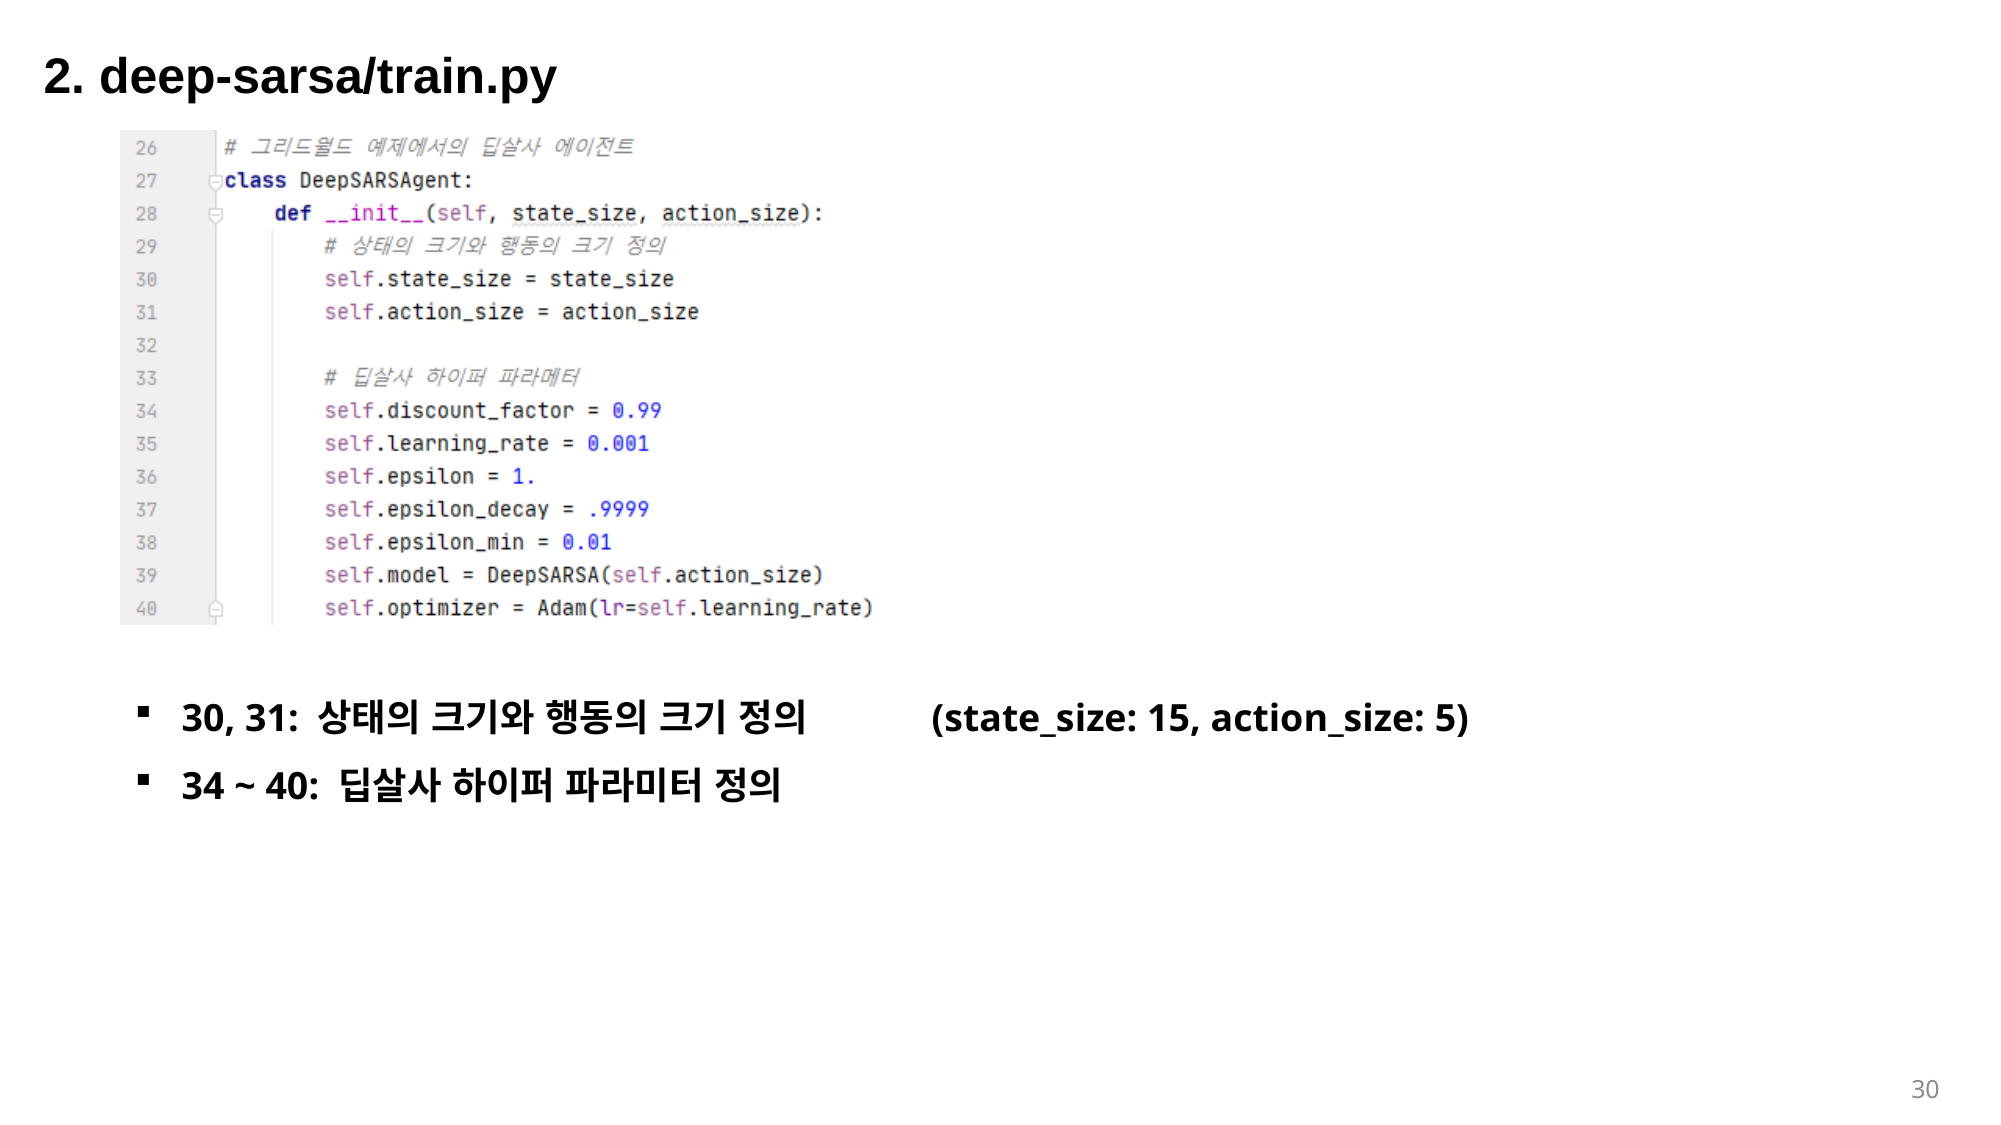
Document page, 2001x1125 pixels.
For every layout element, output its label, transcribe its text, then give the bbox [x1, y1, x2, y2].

text_box 2. deep-sarsa/train.py [28, 36, 1945, 112]
text_box 30, 31: 상태의 크기와 행동의 크기 정의 (state_size: 15, action_size: 5) 34 ~ 40: 딥살사 하이퍼 파라미터 정의 [119, 619, 1945, 815]
slide_number 29 [1504, 1060, 1955, 1121]
picture [119, 130, 886, 625]
